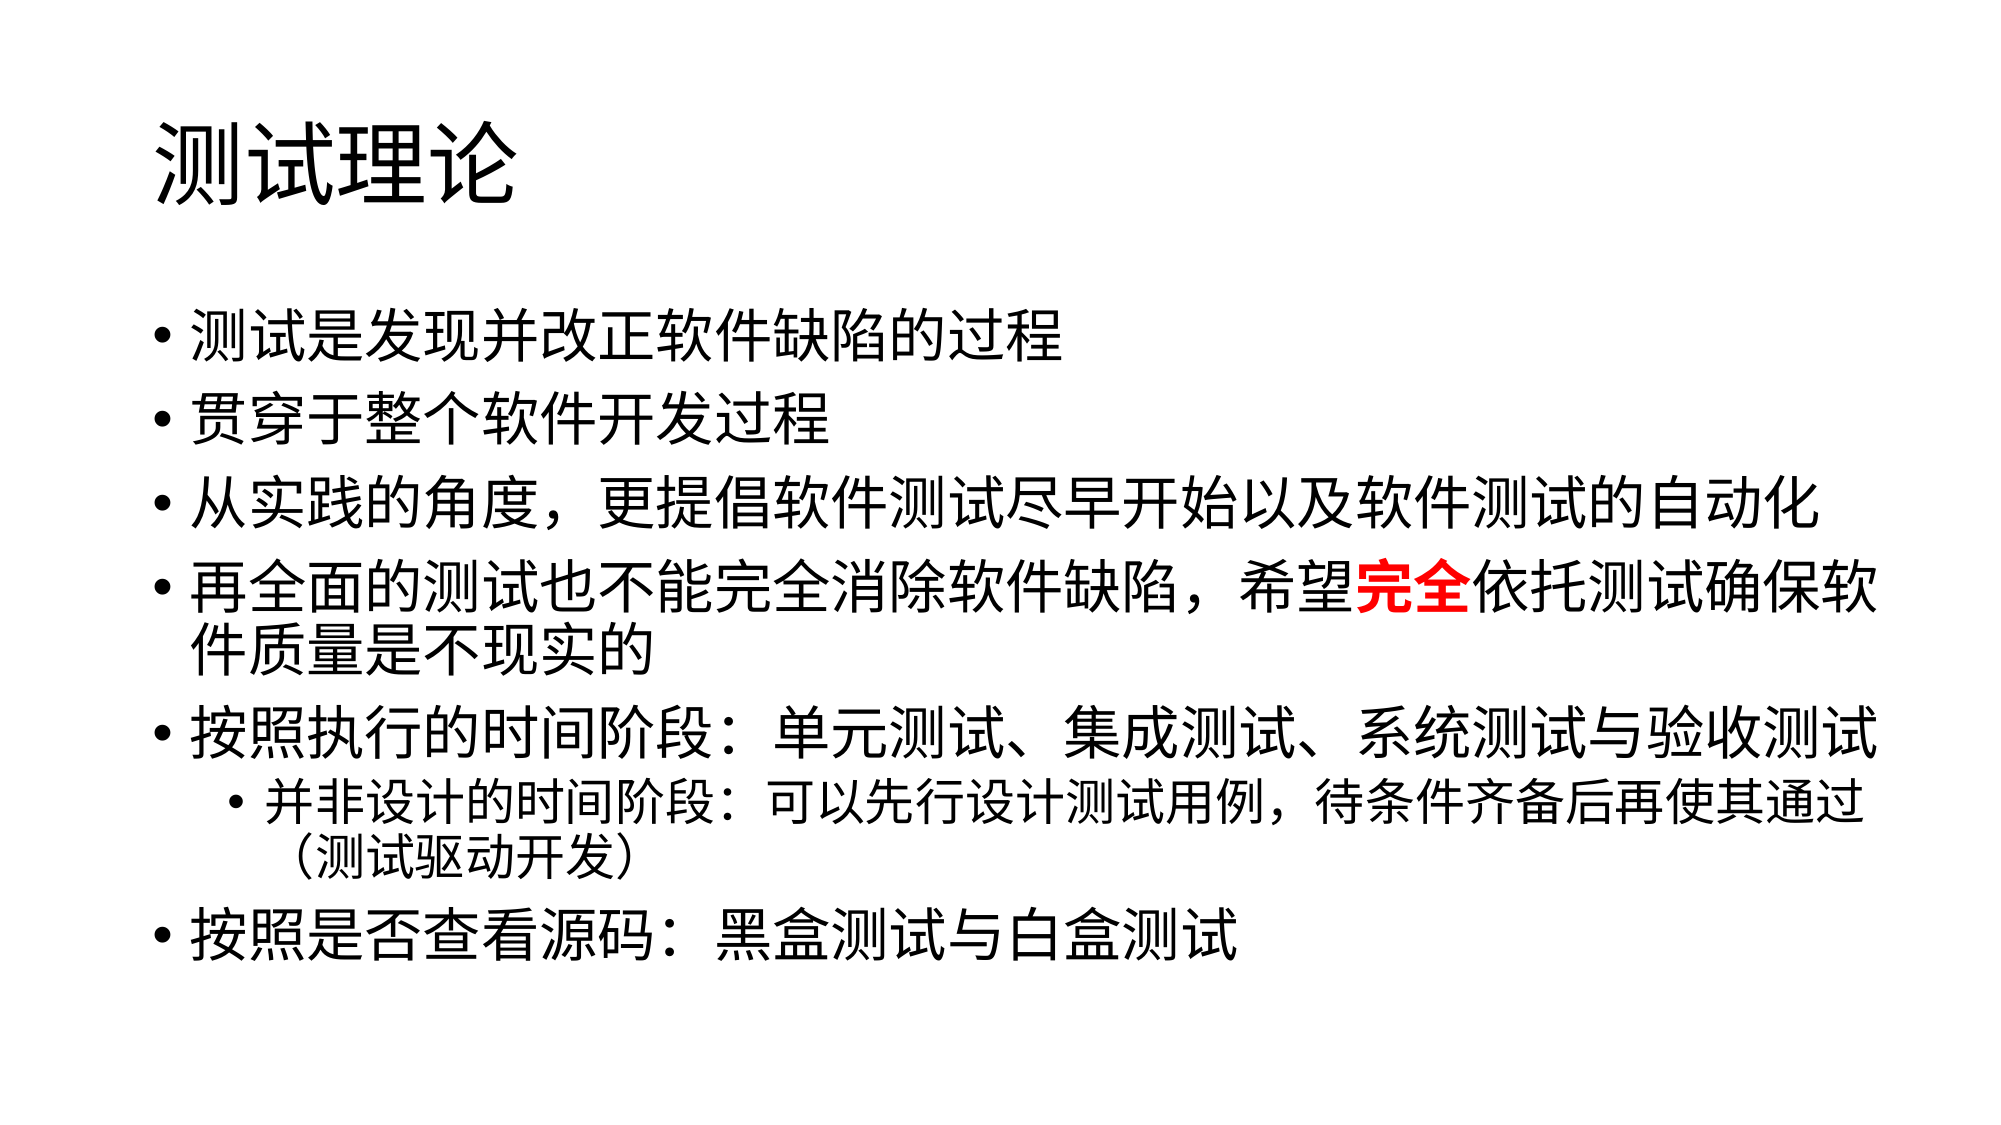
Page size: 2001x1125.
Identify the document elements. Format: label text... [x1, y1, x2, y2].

title 测试理论 [137, 59, 1863, 278]
list 测试是发现并改正软件缺陷的过程 贯穿于整个软件开发过程 从实践的角度，更提倡软件测试尽早开始以及软件测试的自动化 再全面的测试也不能完全消除软件缺陷，希望完全依托测试确保软件质量是不现实的 按照执行的时间阶段：单元测试、集成测试、系统测试与验收测试 并非设计的时间阶段：可以先行设计测试用例，待条件齐备后再使其通过（测试驱动开发） 按照是否查看源码：黑盒测试与白盒测试 [137, 299, 1915, 1014]
